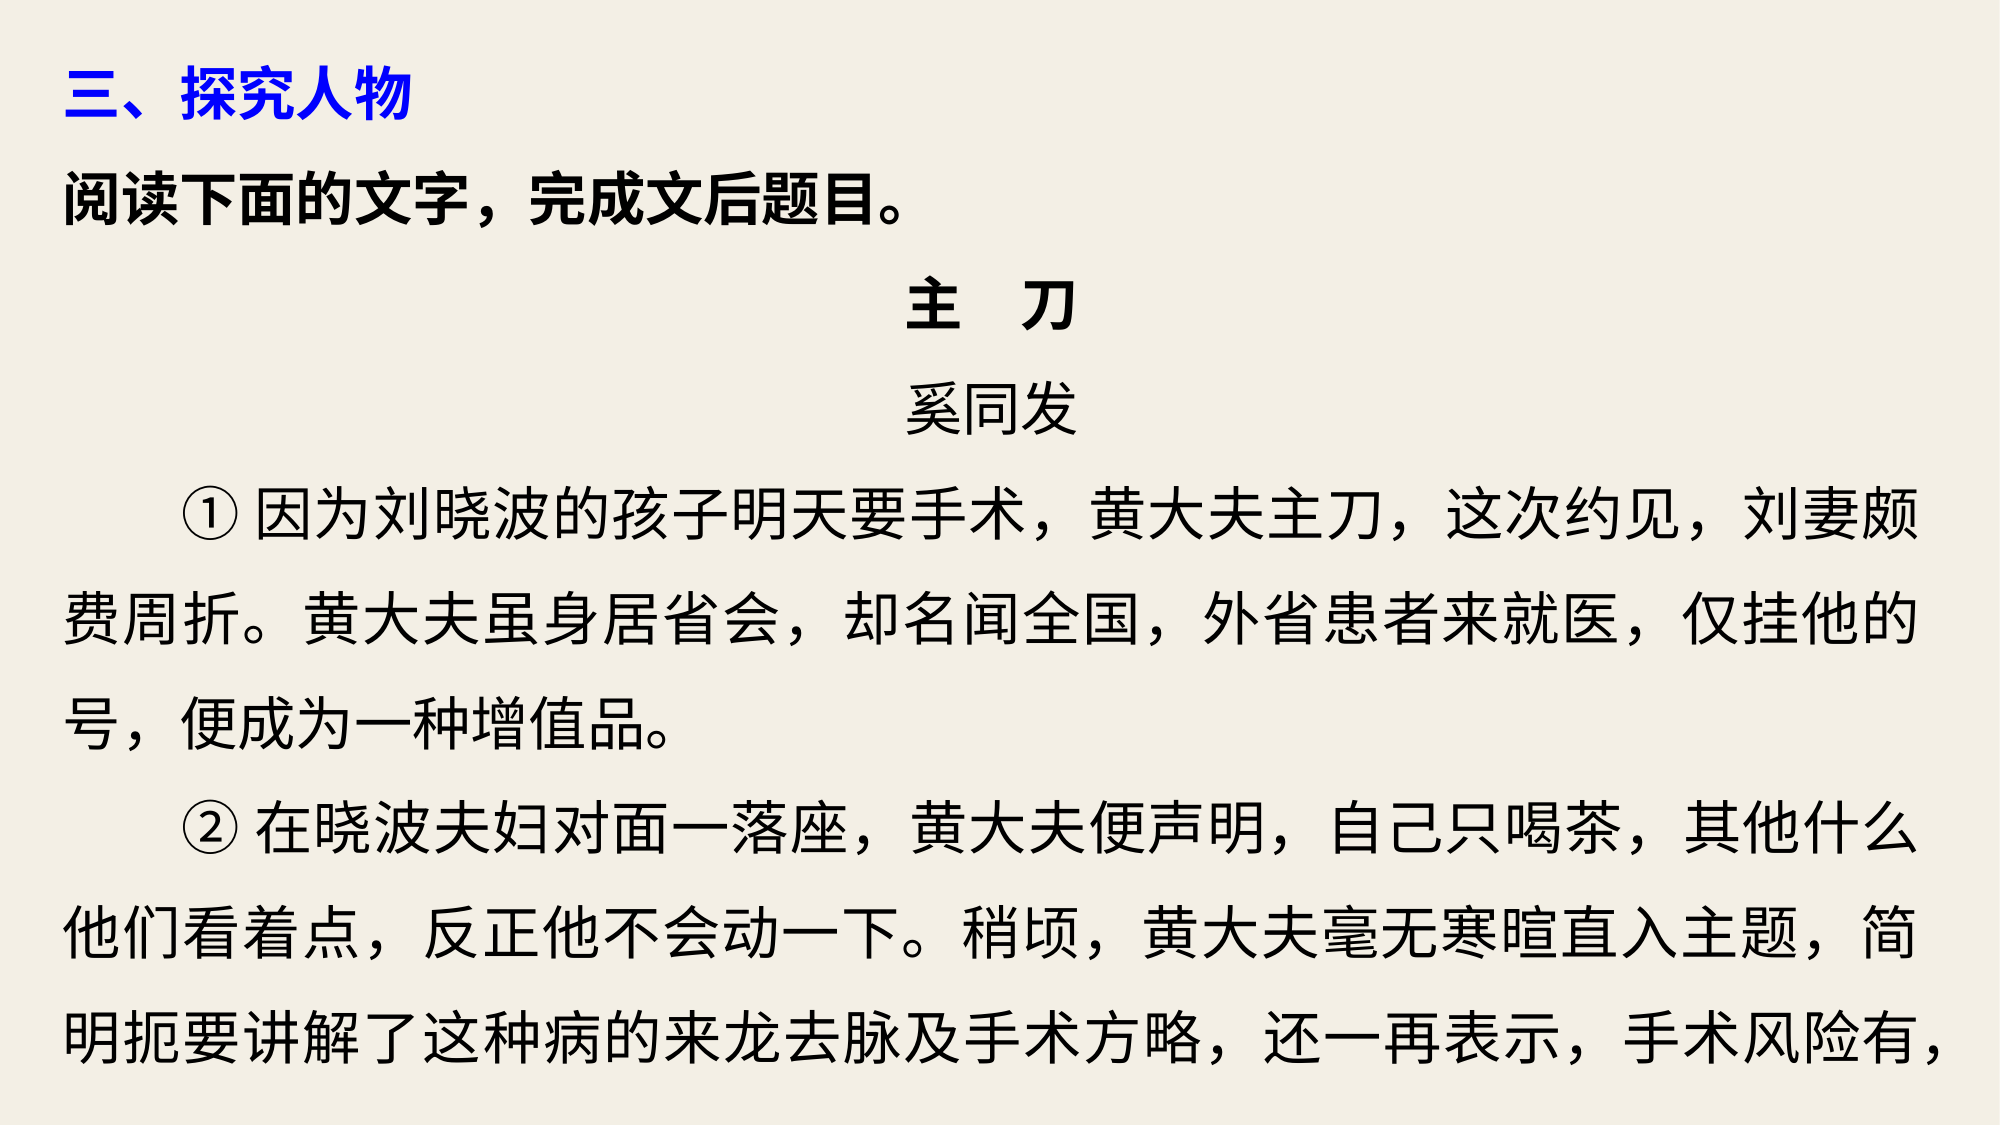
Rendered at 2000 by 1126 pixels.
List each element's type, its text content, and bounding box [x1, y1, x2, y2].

text_box 三、探究人物 阅读下面的文字，完成文后题目。 主 刀 奚同发 ①因为刘晓波的孩子明天要手术，黄大夫主刀，这次约见，刘妻颇费周折。黄大夫虽身居省会，却名闻全国，外省患者来就医，仅挂他的号，便成为一种增值品。 ②在晓波夫妇对面一落座，黄大夫便声明，自己只喝茶，其他什么他们看着点，反正他不会动一下。稍顷，黄大夫毫无寒暄直入主题，简明扼要讲解了这种病的来龙去脉及手术方略，还一再表示，手术风险有， [42, 19, 1940, 1082]
